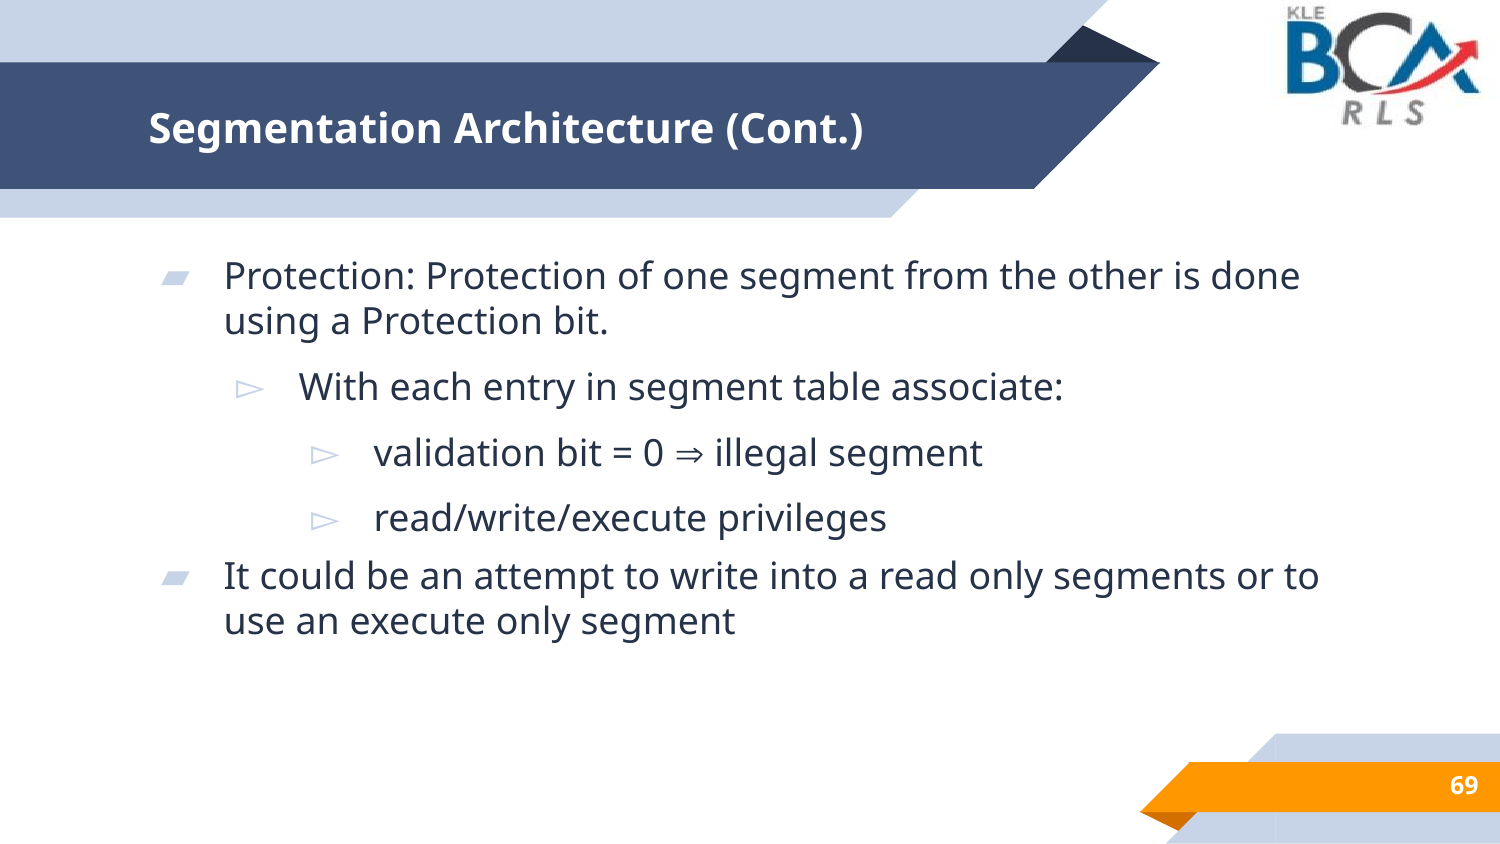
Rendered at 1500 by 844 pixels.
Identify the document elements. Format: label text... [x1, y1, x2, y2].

picture [1270, 0, 1500, 135]
list Protection: Protection of one segment from the other is done using a Protection bit. With each entry in segment table associate: validation bit = 0  illegal segment read/write/execute privileges It could be an attempt to write into a read only segments or to use an execute only segment [133, 217, 1338, 734]
slide_number 69 [1249, 760, 1494, 813]
title Segmentation Architecture (Cont.) [133, 64, 1035, 190]
